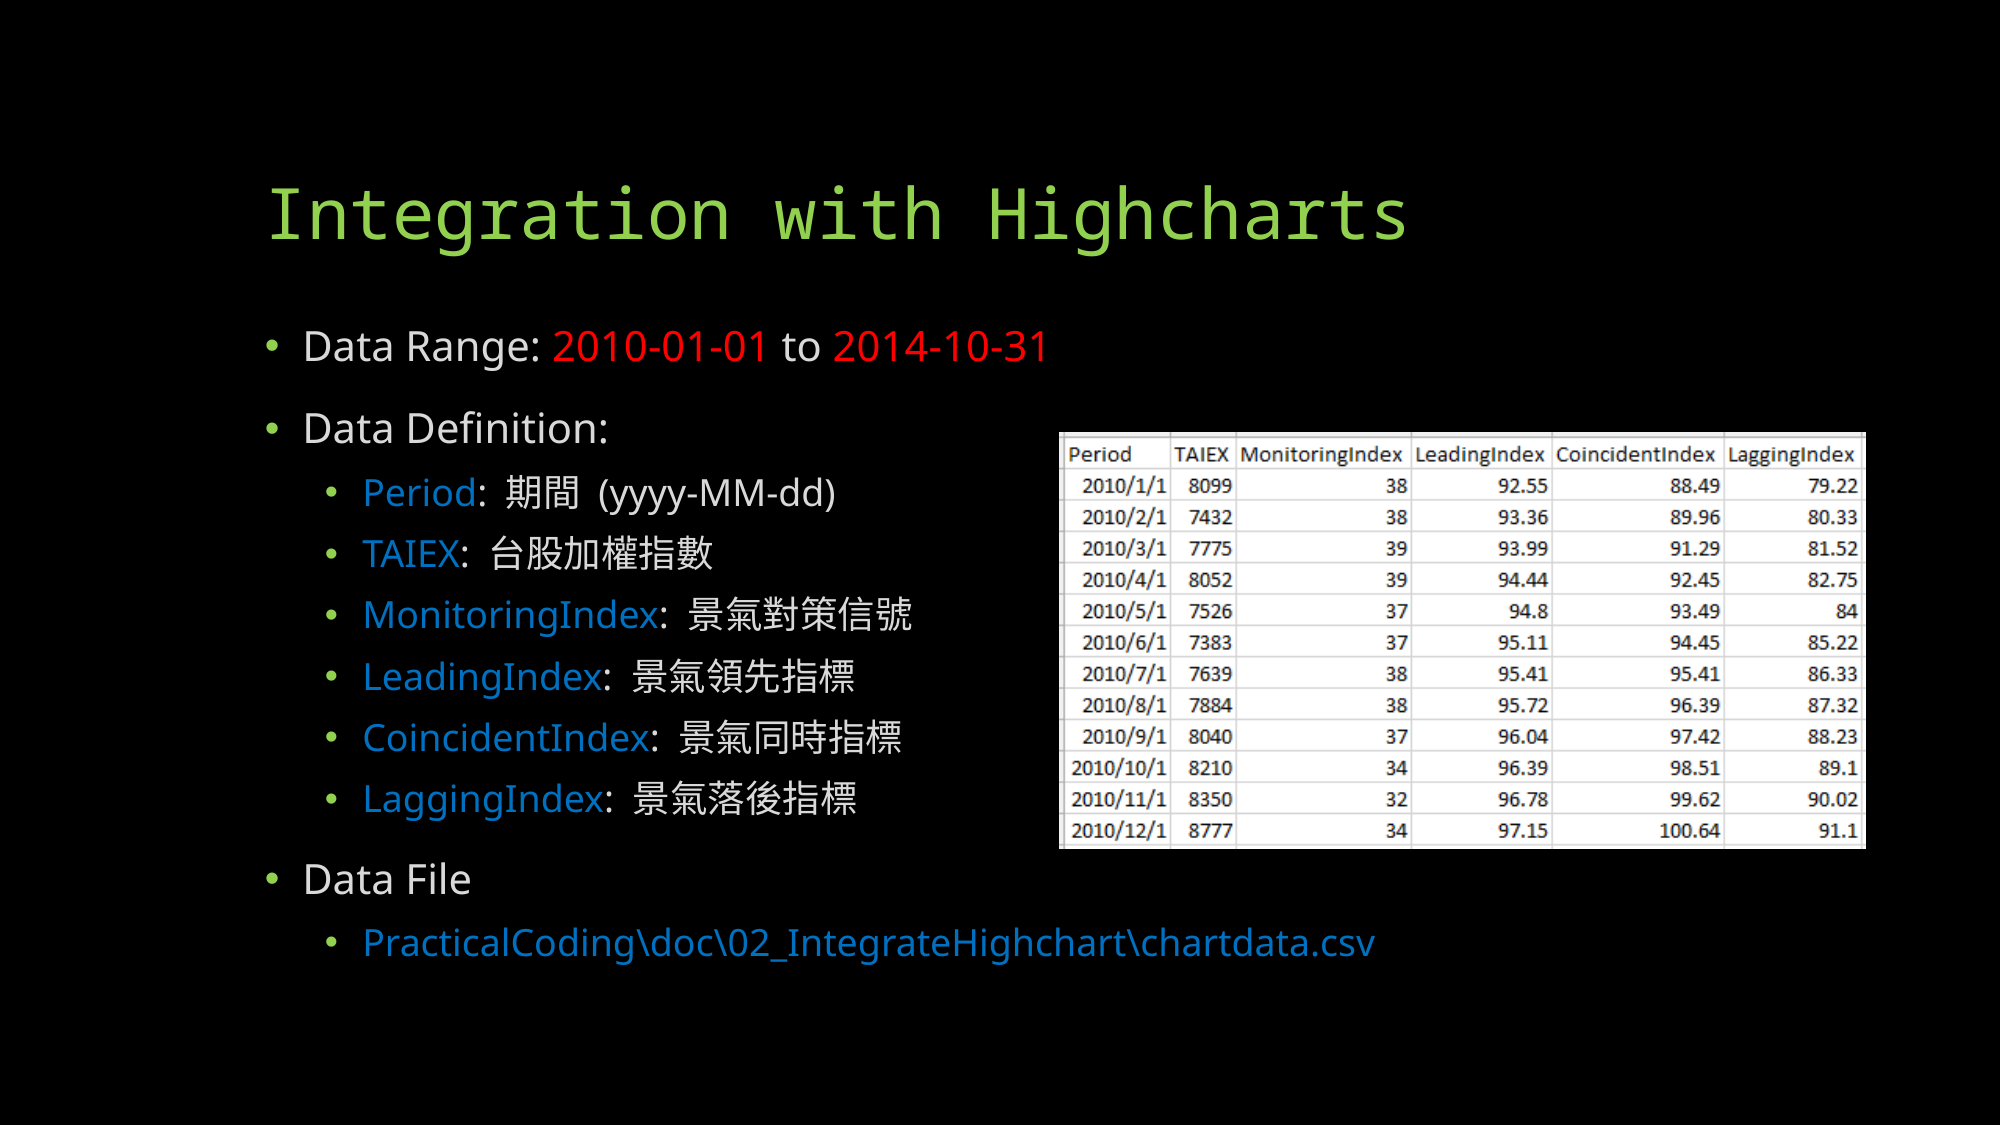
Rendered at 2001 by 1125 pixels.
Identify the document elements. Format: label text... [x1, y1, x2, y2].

text_box Data Range: 2010-01-01 to 2014-10-31 Data Definition: Period: 期間 (yyyy-MM-dd) TAIEX: 台股加權指數 MonitoringIndex: 景氣對策信號 LeadingIndex: 景氣領先指標 CoincidentIndex: 景氣同時指標 LaggingIndex: 景氣落後指標 Data File PracticalCoding\doc\02_IntegrateHighchart\chartdata.csv [249, 318, 1768, 1083]
title Integration with Highcharts [249, 75, 1750, 263]
picture [1059, 432, 1866, 849]
